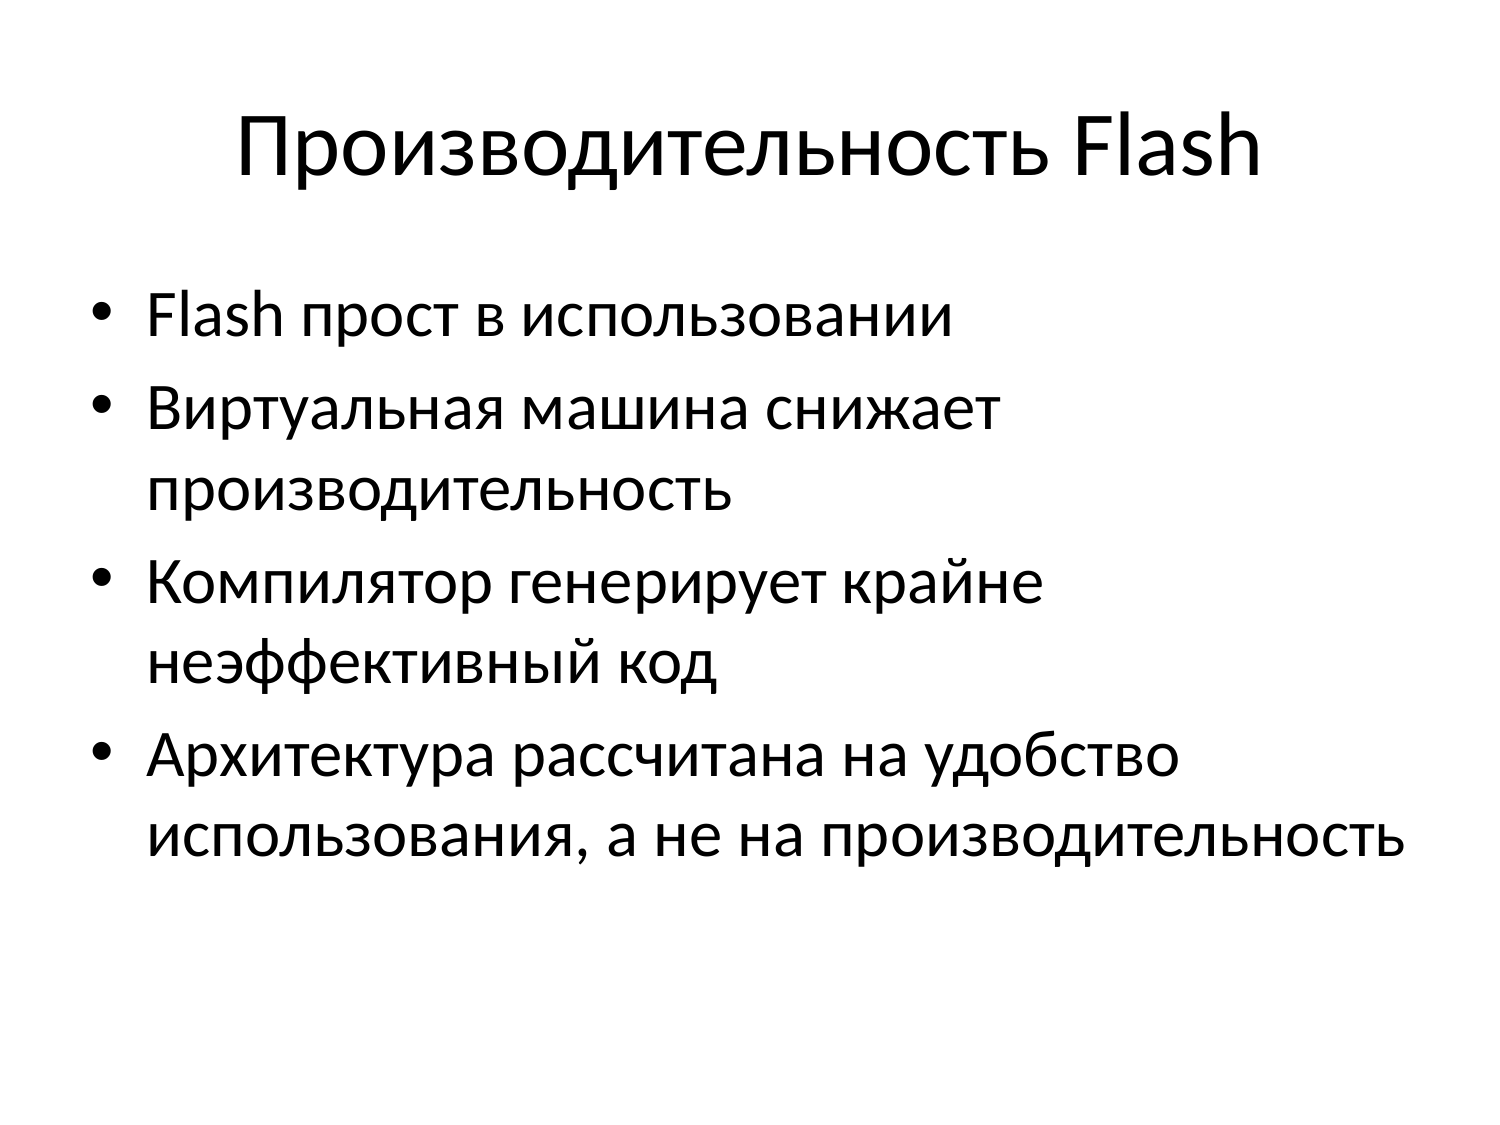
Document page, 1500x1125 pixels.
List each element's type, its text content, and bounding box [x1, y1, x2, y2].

list Flash прост в использовании Виртуальная машина снижает производительность Компилятор генерирует крайне неэффективный код Архитектура рассчитана на удобство использования, а не на производительность [75, 262, 1425, 1005]
title Производительность Flash [75, 45, 1425, 233]
